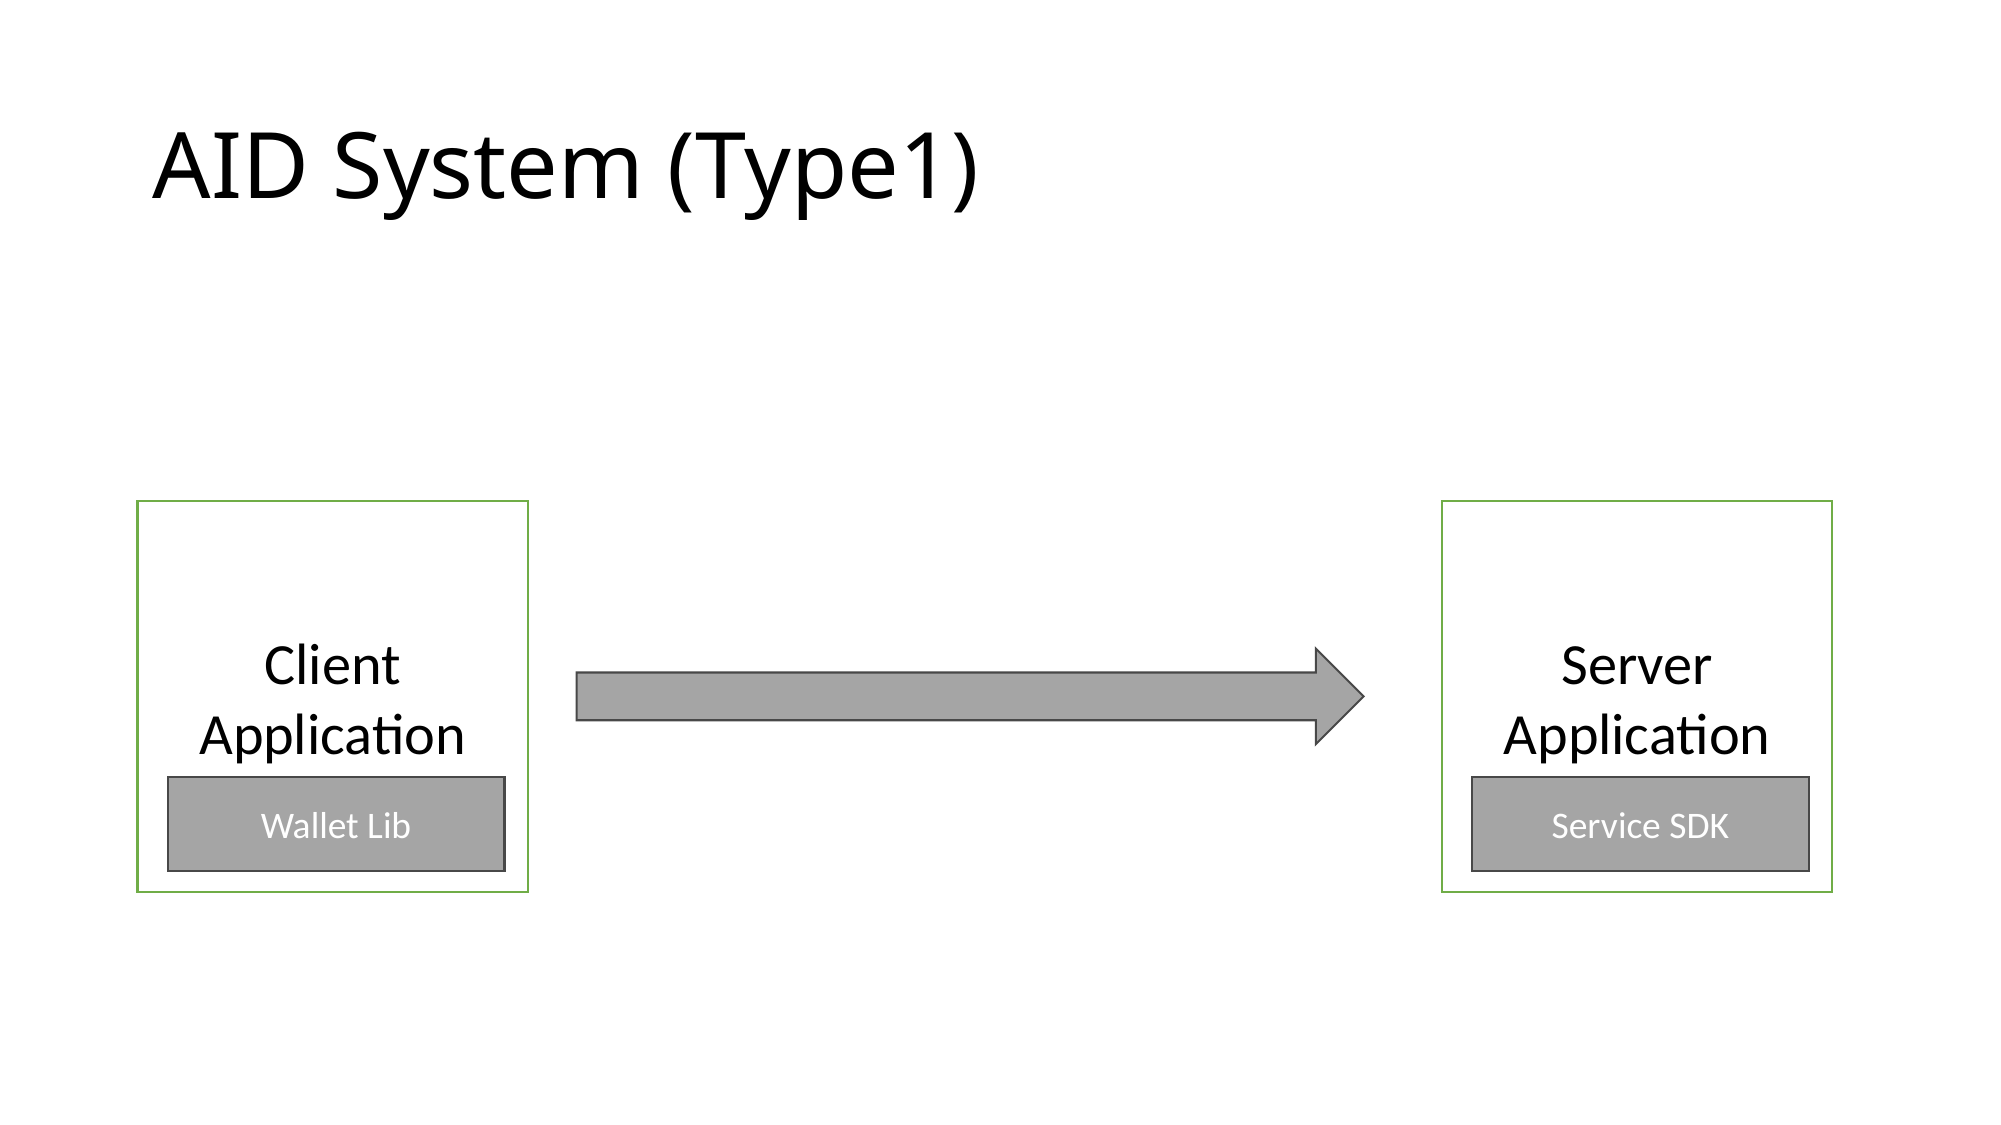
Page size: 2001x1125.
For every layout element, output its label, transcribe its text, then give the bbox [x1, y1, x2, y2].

text_box Wallet Lib [167, 776, 506, 872]
text_box Server Application [1441, 500, 1833, 893]
title AID System (Type1) [137, 59, 1863, 278]
text_box [575, 646, 1366, 747]
text_box Service SDK [1471, 776, 1810, 872]
text_box Client Application [136, 500, 529, 893]
